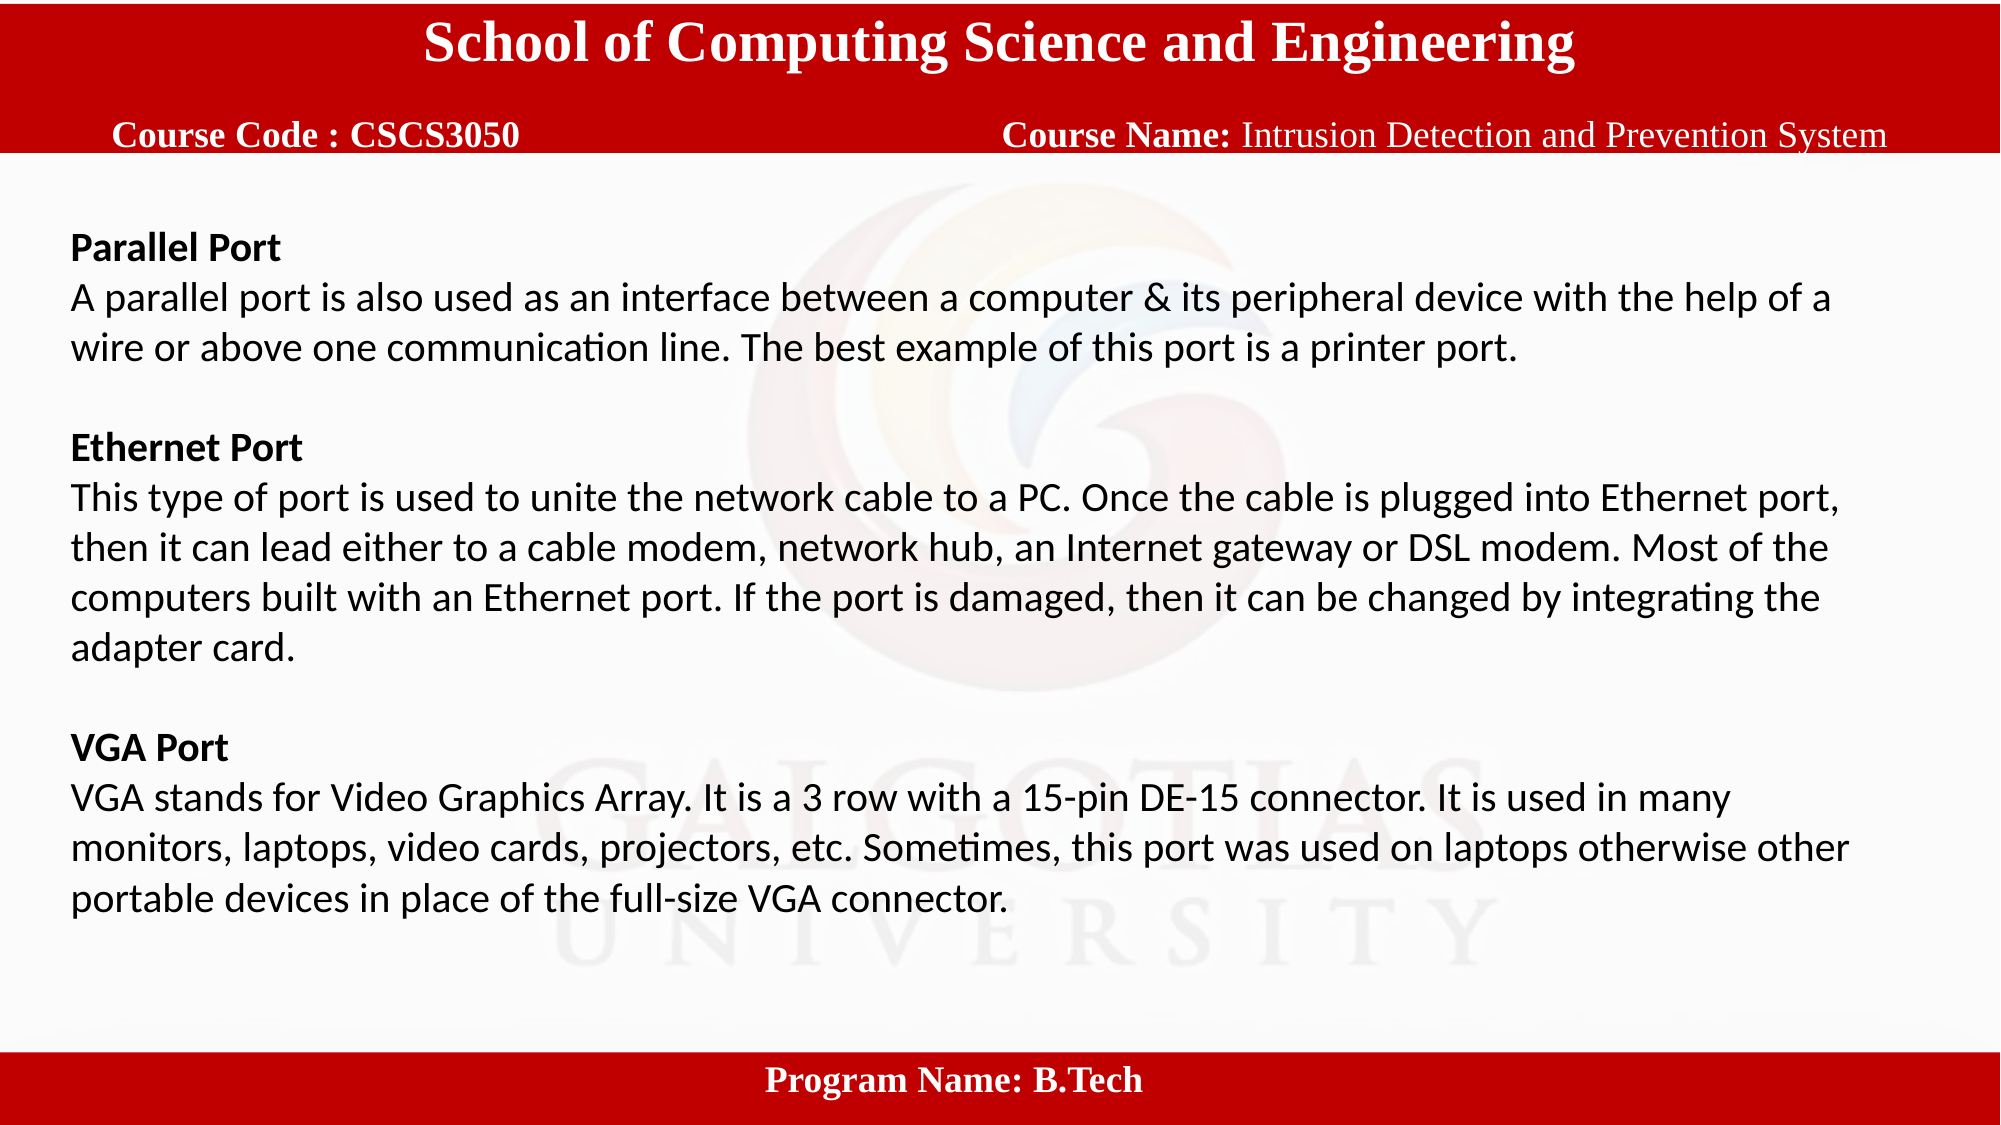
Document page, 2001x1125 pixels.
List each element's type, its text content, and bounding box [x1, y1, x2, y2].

text_box Parallel Port A parallel port is also used as an interface between a computer & its peripheral device with the help of a wire or above one communication line. The best example of this port is a printer port. Ethernet Port This type of port is used to unite the network cable to a PC. Once the cable is plugged into Ethernet port, then it can lead either to a cable modem, network hub, an Internet gateway or DSL modem. Most of the computers built with an Ethernet port. If the port is damaged, then it can be changed by integrating the adapter card. VGA Port VGA stands for Video Graphics Array. It is a 3 row with a 15-pin DE-15 connector. It is used in many monitors, laptops, video cards, projectors, etc. Sometimes, this port was used on laptops otherwise other portable devices in place of the full-size VGA connector. [55, 212, 1894, 978]
text_box School of Computing Science and Engineering Course Code : CSCS3050 Course Name: Intrusion Detection and Prevention System [0, 3, 2000, 153]
text_box [26, 184, 1974, 379]
text_box Program Name: B.Tech [0, 1052, 2000, 1125]
